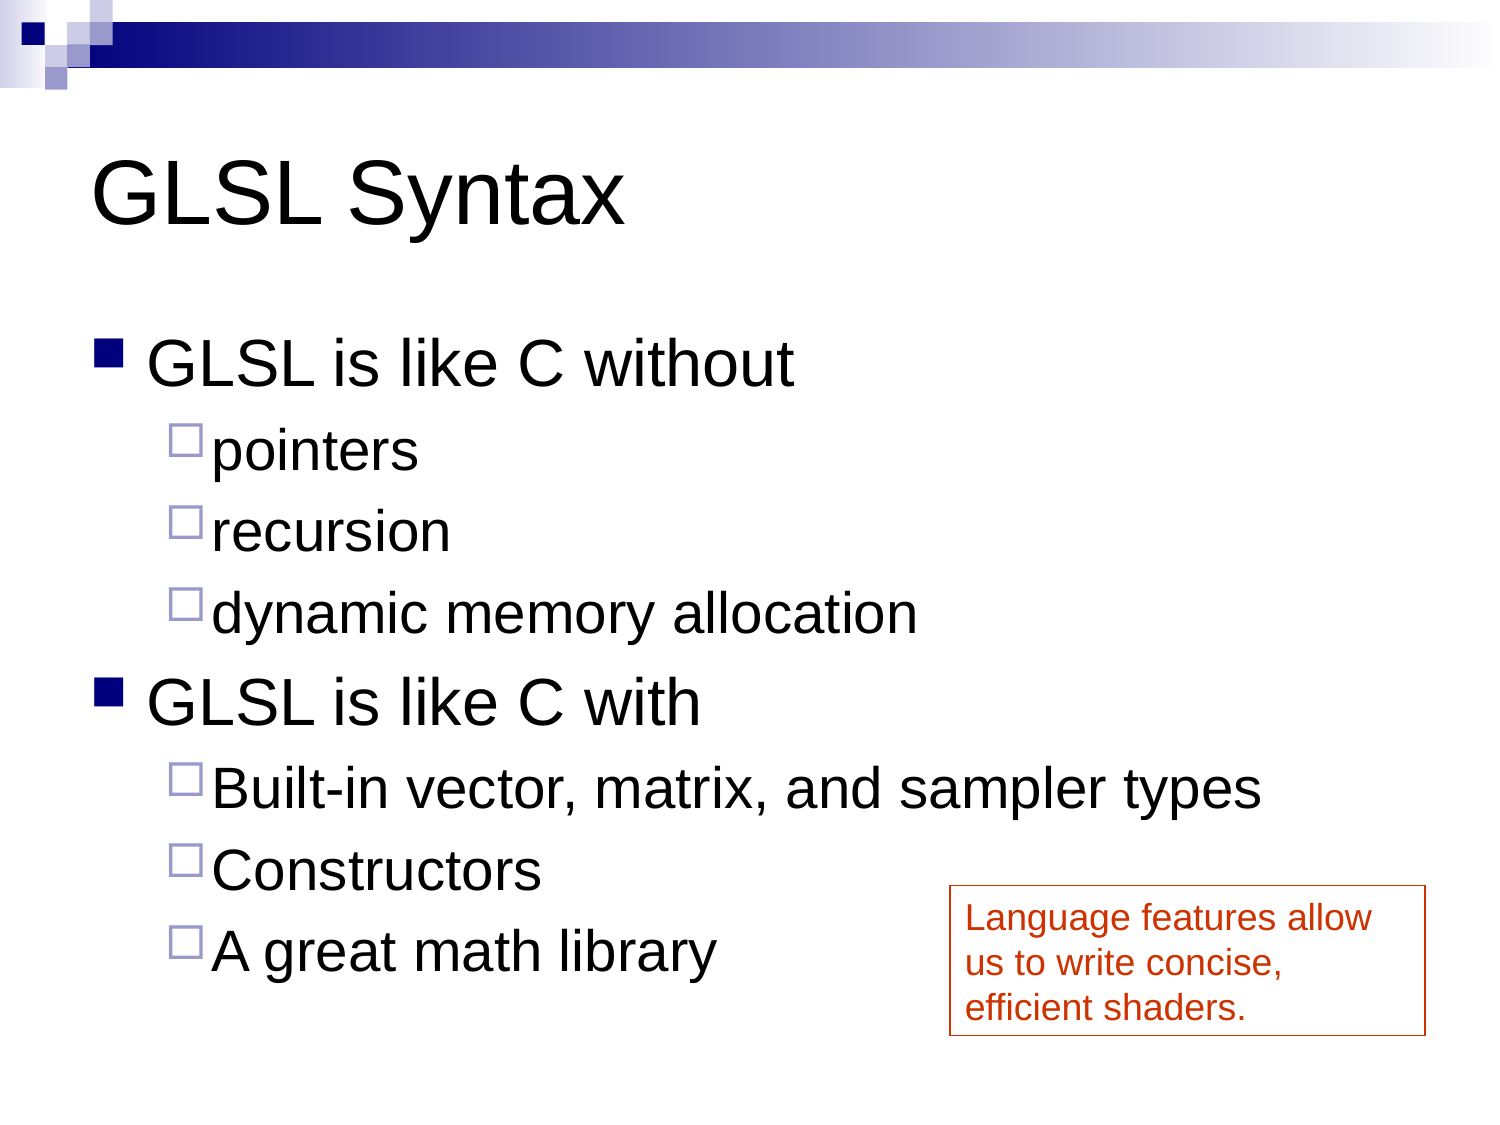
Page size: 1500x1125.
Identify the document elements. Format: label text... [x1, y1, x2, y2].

title GLSL Syntax [75, 75, 1425, 300]
text_box Language features allow us to write concise, efficient shaders. [950, 885, 1425, 1036]
list GLSL is like C without pointers recursion dynamic memory allocation GLSL is like C with Built-in vector, matrix, and sampler types Constructors A great math library [75, 312, 1425, 1113]
